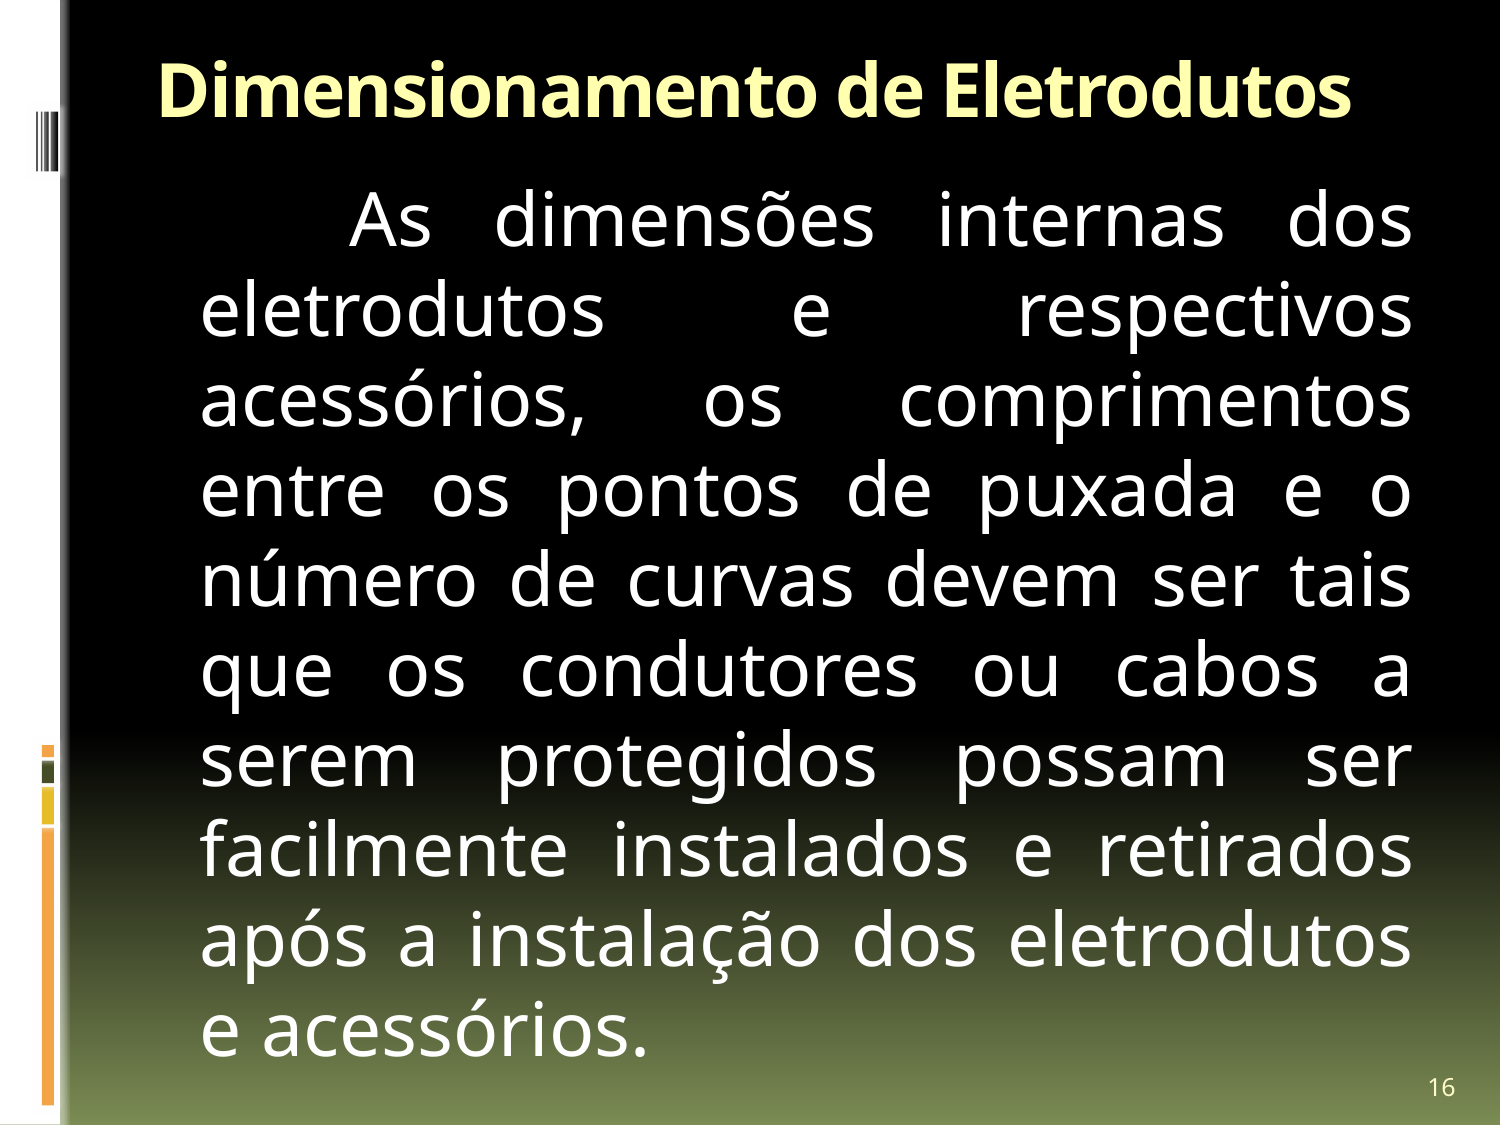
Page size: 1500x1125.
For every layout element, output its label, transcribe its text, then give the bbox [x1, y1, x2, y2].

slide_number 16 [1412, 1052, 1488, 1113]
title Dimensionamento de Eletrodutos [82, 35, 1428, 153]
list As dimensões internas dos eletrodutos e respectivos acessórios, os comprimentos entre os pontos de puxada e o número de curvas devem ser tais que os condutores ou cabos a serem protegidos possam ser facilmente instalados e retirados após a instalação dos eletrodutos e acessórios. [116, 163, 1430, 1044]
